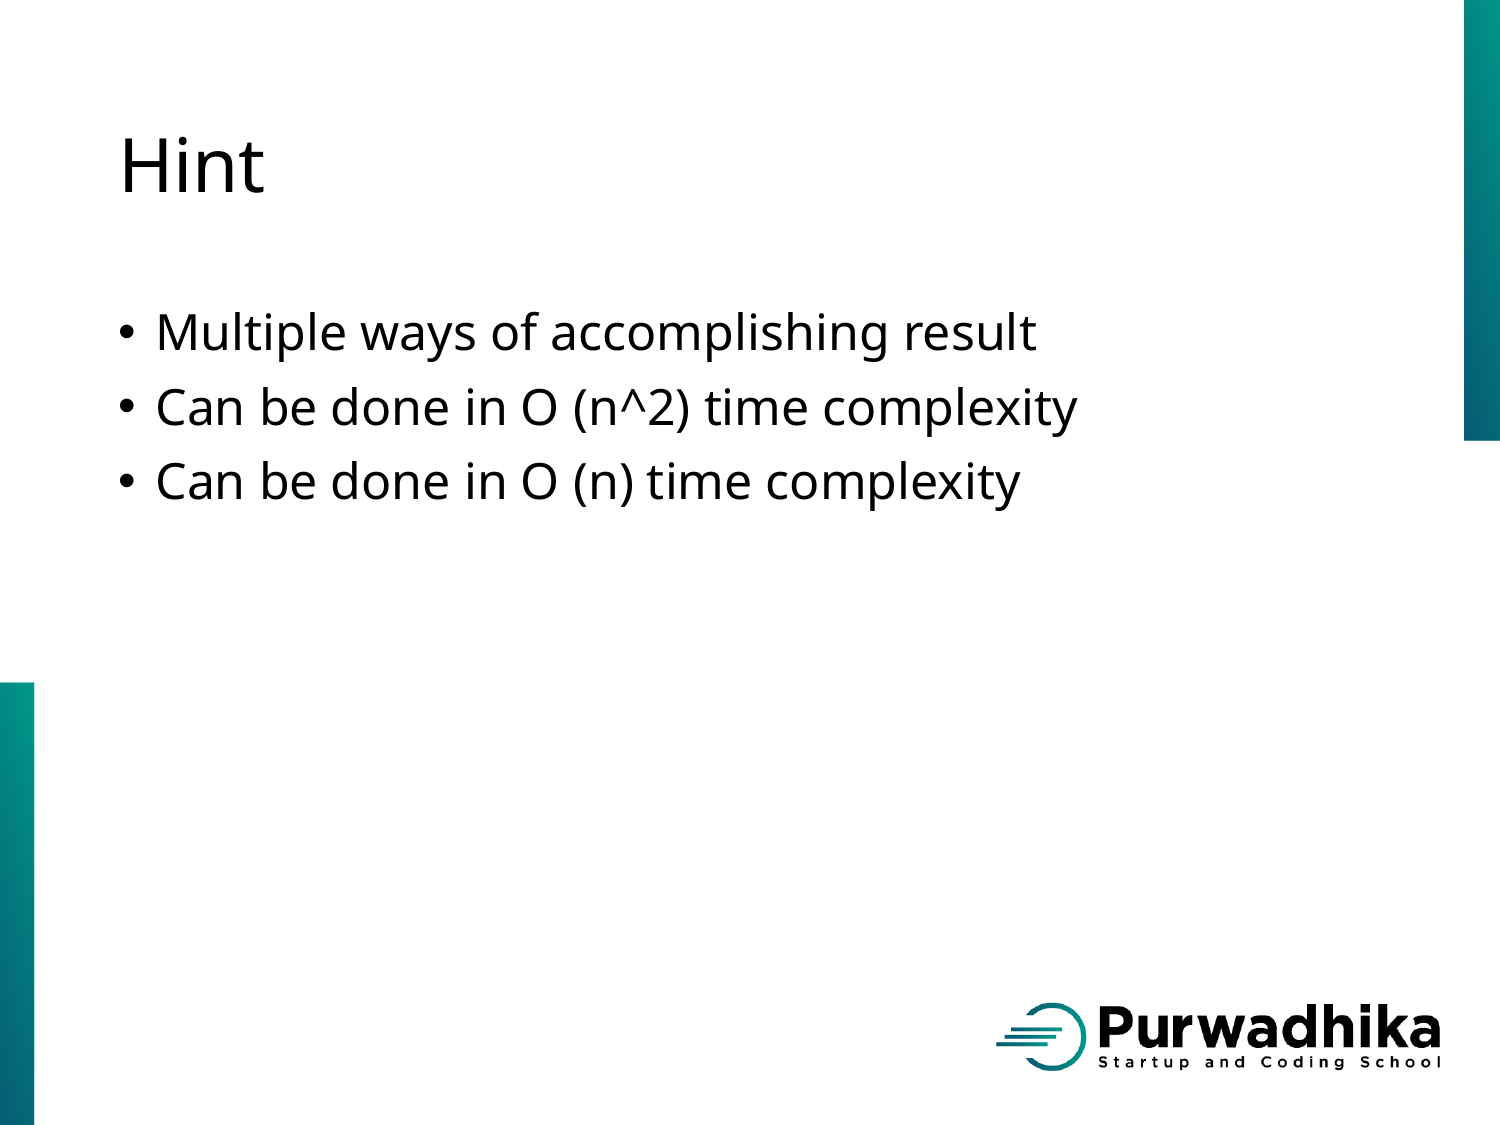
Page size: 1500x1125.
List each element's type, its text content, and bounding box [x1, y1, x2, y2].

picture [0, 0, 1500, 1125]
list Multiple ways of accomplishing result Can be done in O (n^2) time complexity Can be done in O (n) time complexity [103, 299, 1397, 984]
title Hint [103, 59, 1397, 278]
